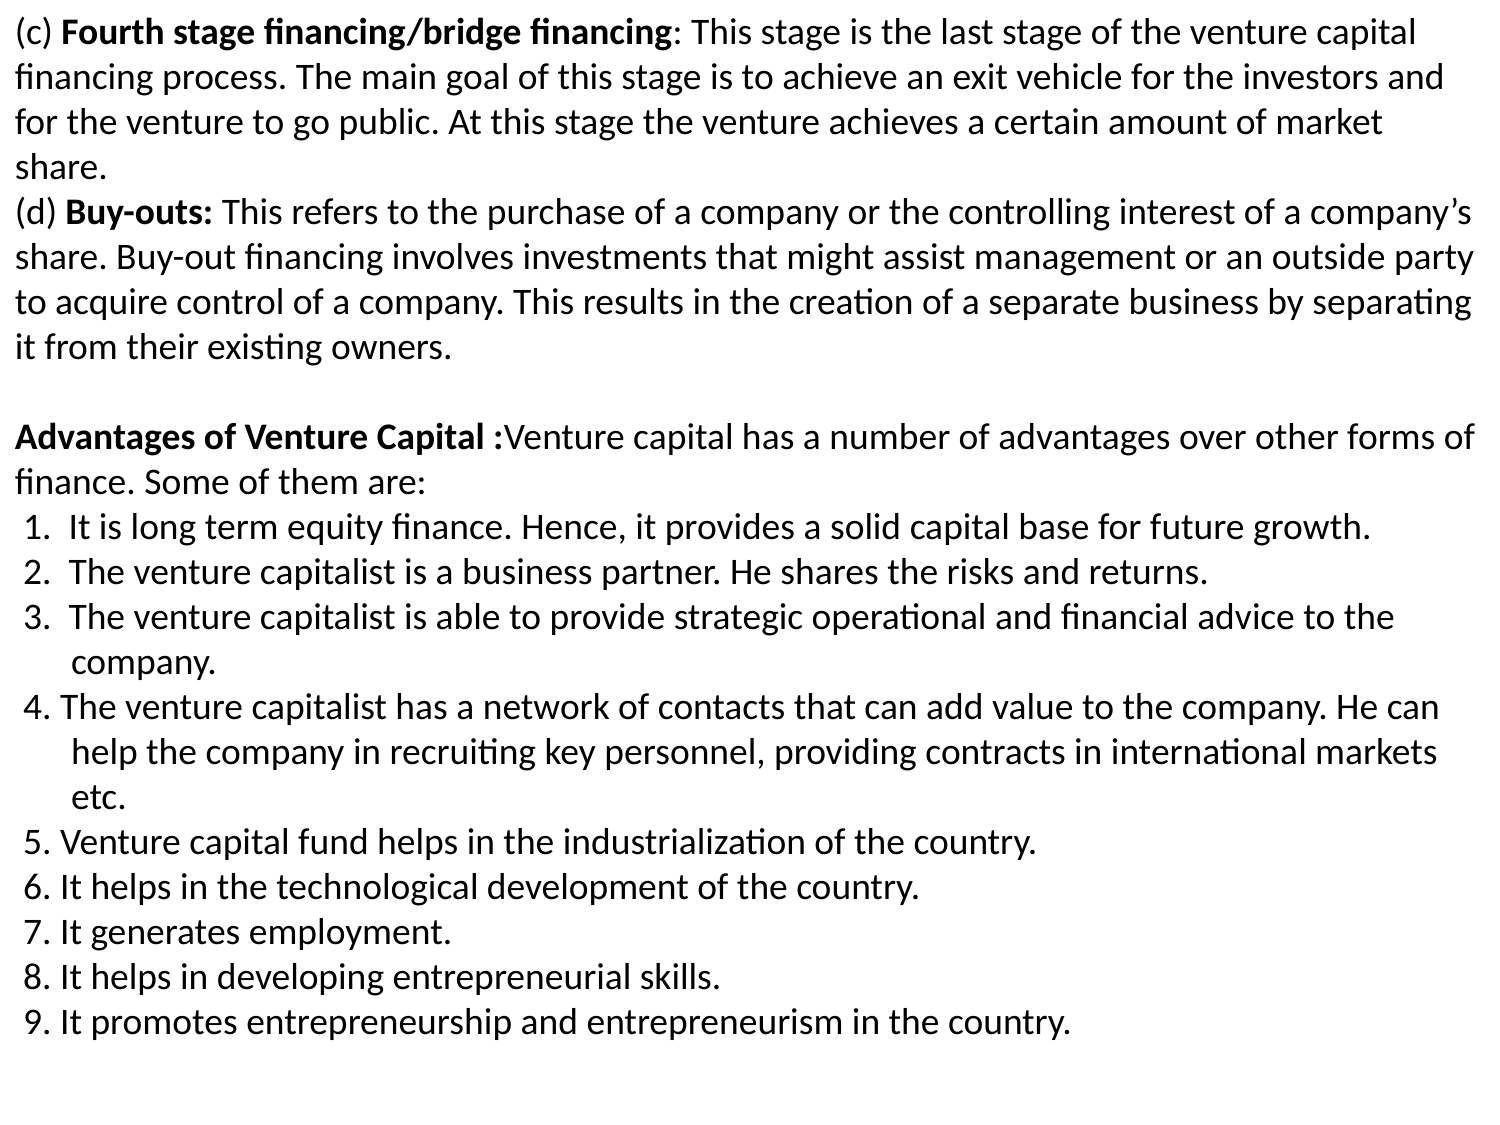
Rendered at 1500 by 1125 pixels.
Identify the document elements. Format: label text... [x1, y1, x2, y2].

text_box (c) Fourth stage financing/bridge financing: This stage is the last stage of the venture capital financing process. The main goal of this stage is to achieve an exit vehicle for the investors and for the venture to go public. At this stage the venture achieves a certain amount of market share. (d) Buy-outs: This refers to the purchase of a company or the controlling interest of a company’s share. Buy-out financing involves investments that might assist management or an outside party to acquire control of a company. This results in the creation of a separate business by separating it from their existing owners. Advantages of Venture Capital :Venture capital has a number of advantages over other forms of finance. Some of them are: 1. It is long term equity finance. Hence, it provides a solid capital base for future growth. 2. The venture capitalist is a business partner. He shares the risks and returns. 3. The venture capitalist is able to provide strategic operational and financial advice to the company. 4. The venture capitalist has a network of contacts that can add value to the company. He can help the company in recruiting key personnel, providing contracts in international markets etc. 5. Venture capital fund helps in the industrialization of the country. 6. It helps in the technological development of the country. 7. It generates employment. 8. It helps in developing entrepreneurial skills. 9. It promotes entrepreneurship and entrepreneurism in the country. [0, 0, 1500, 1050]
